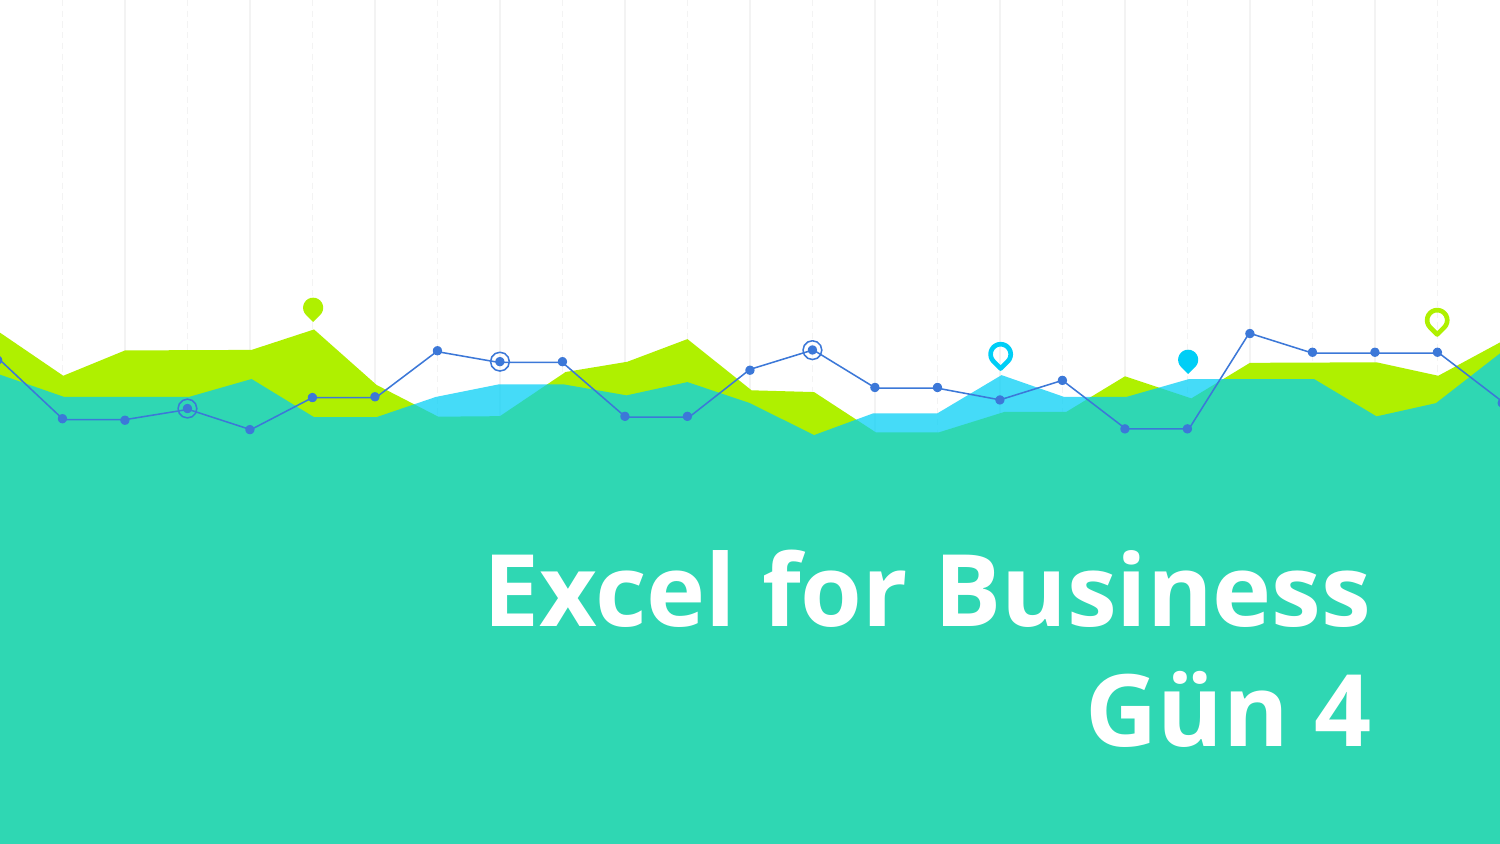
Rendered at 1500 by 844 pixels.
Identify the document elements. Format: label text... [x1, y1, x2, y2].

title Excel for Business Gün 4 [467, 551, 1388, 742]
